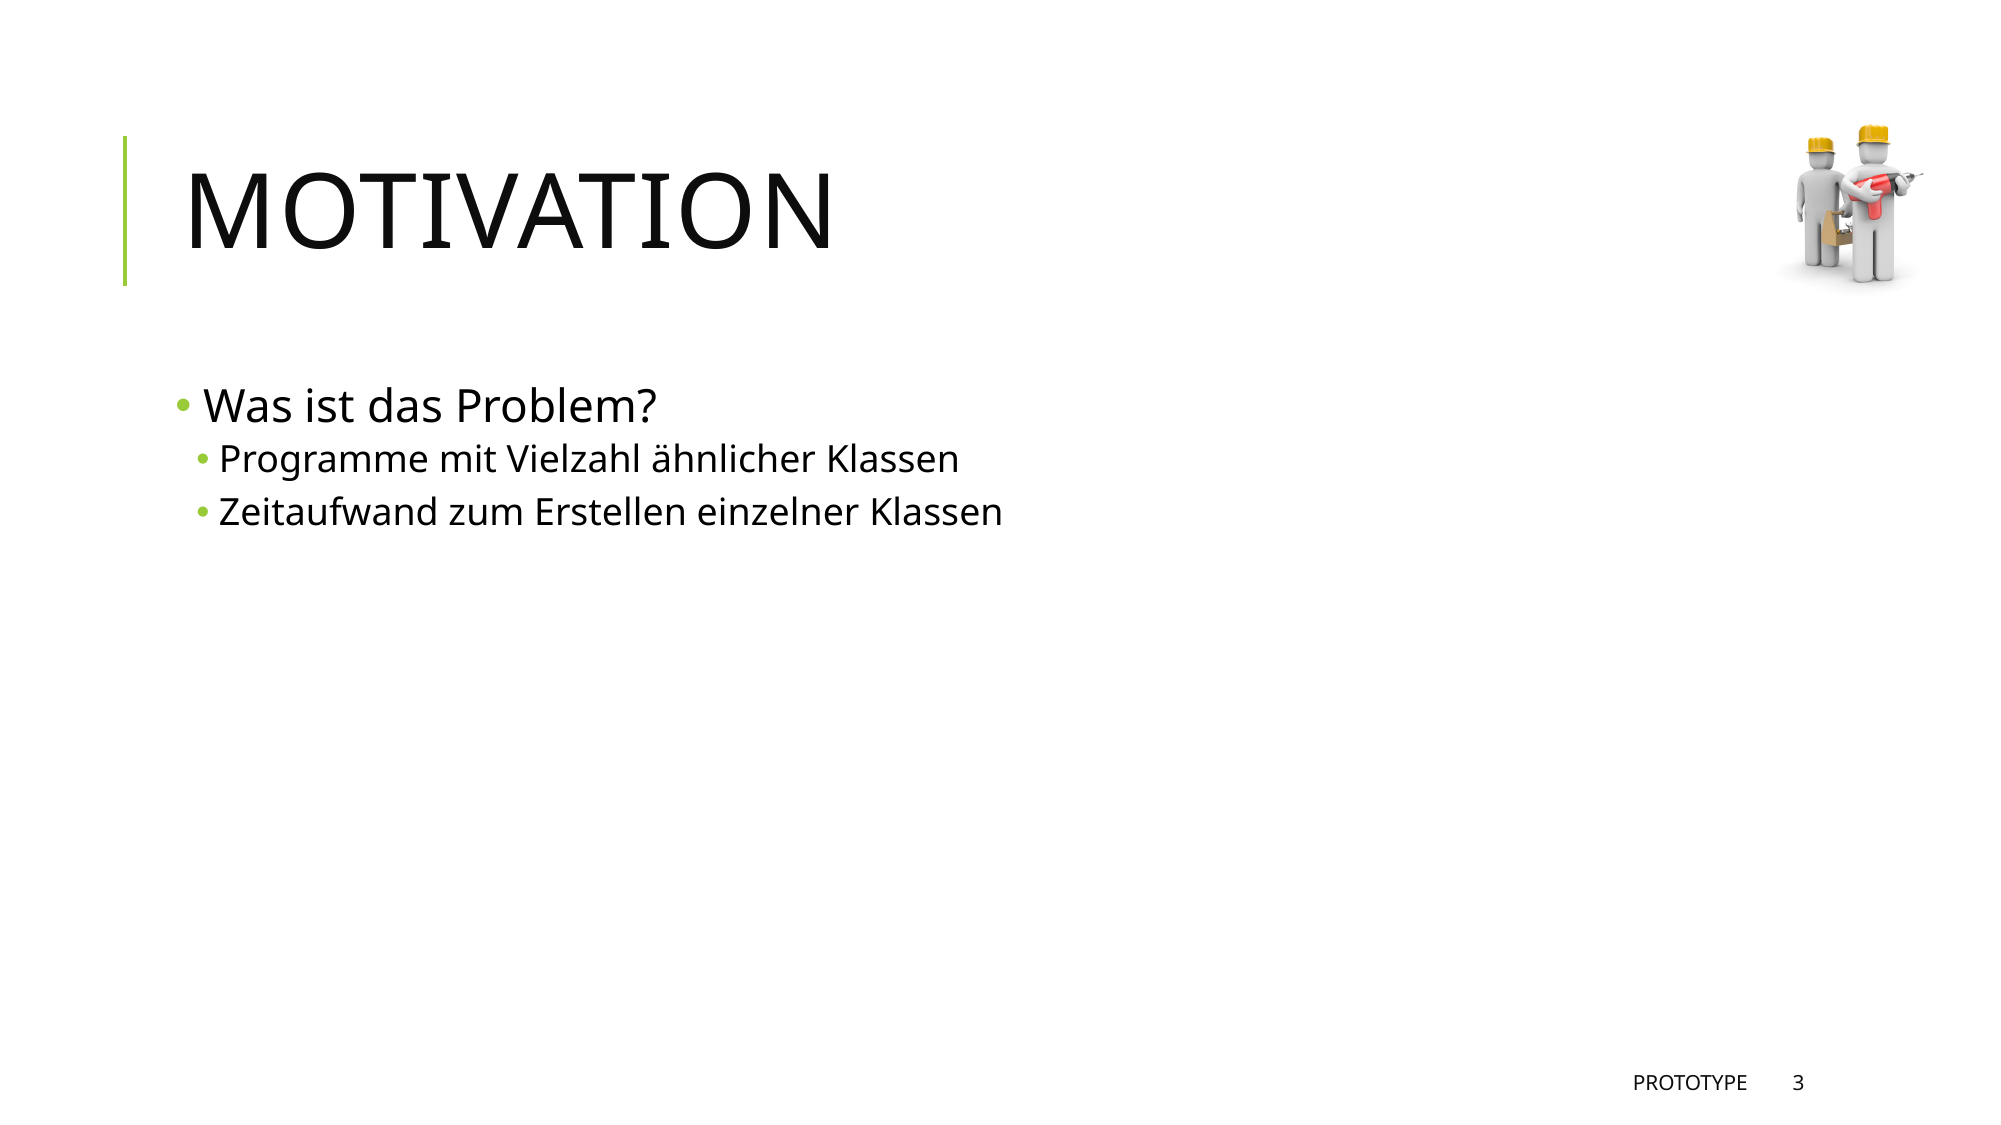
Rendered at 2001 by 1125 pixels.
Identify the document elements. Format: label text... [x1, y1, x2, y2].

footer Prototype [794, 1061, 1763, 1107]
slide_number 3 [1777, 1061, 1938, 1107]
picture [1762, 95, 1949, 309]
list Was ist das Problem? Programme mit Vielzahl ähnlicher Klassen Zeitaufwand zum Erstellen einzelner Klassen [168, 375, 1763, 1035]
title Motivation [168, 96, 1763, 342]
